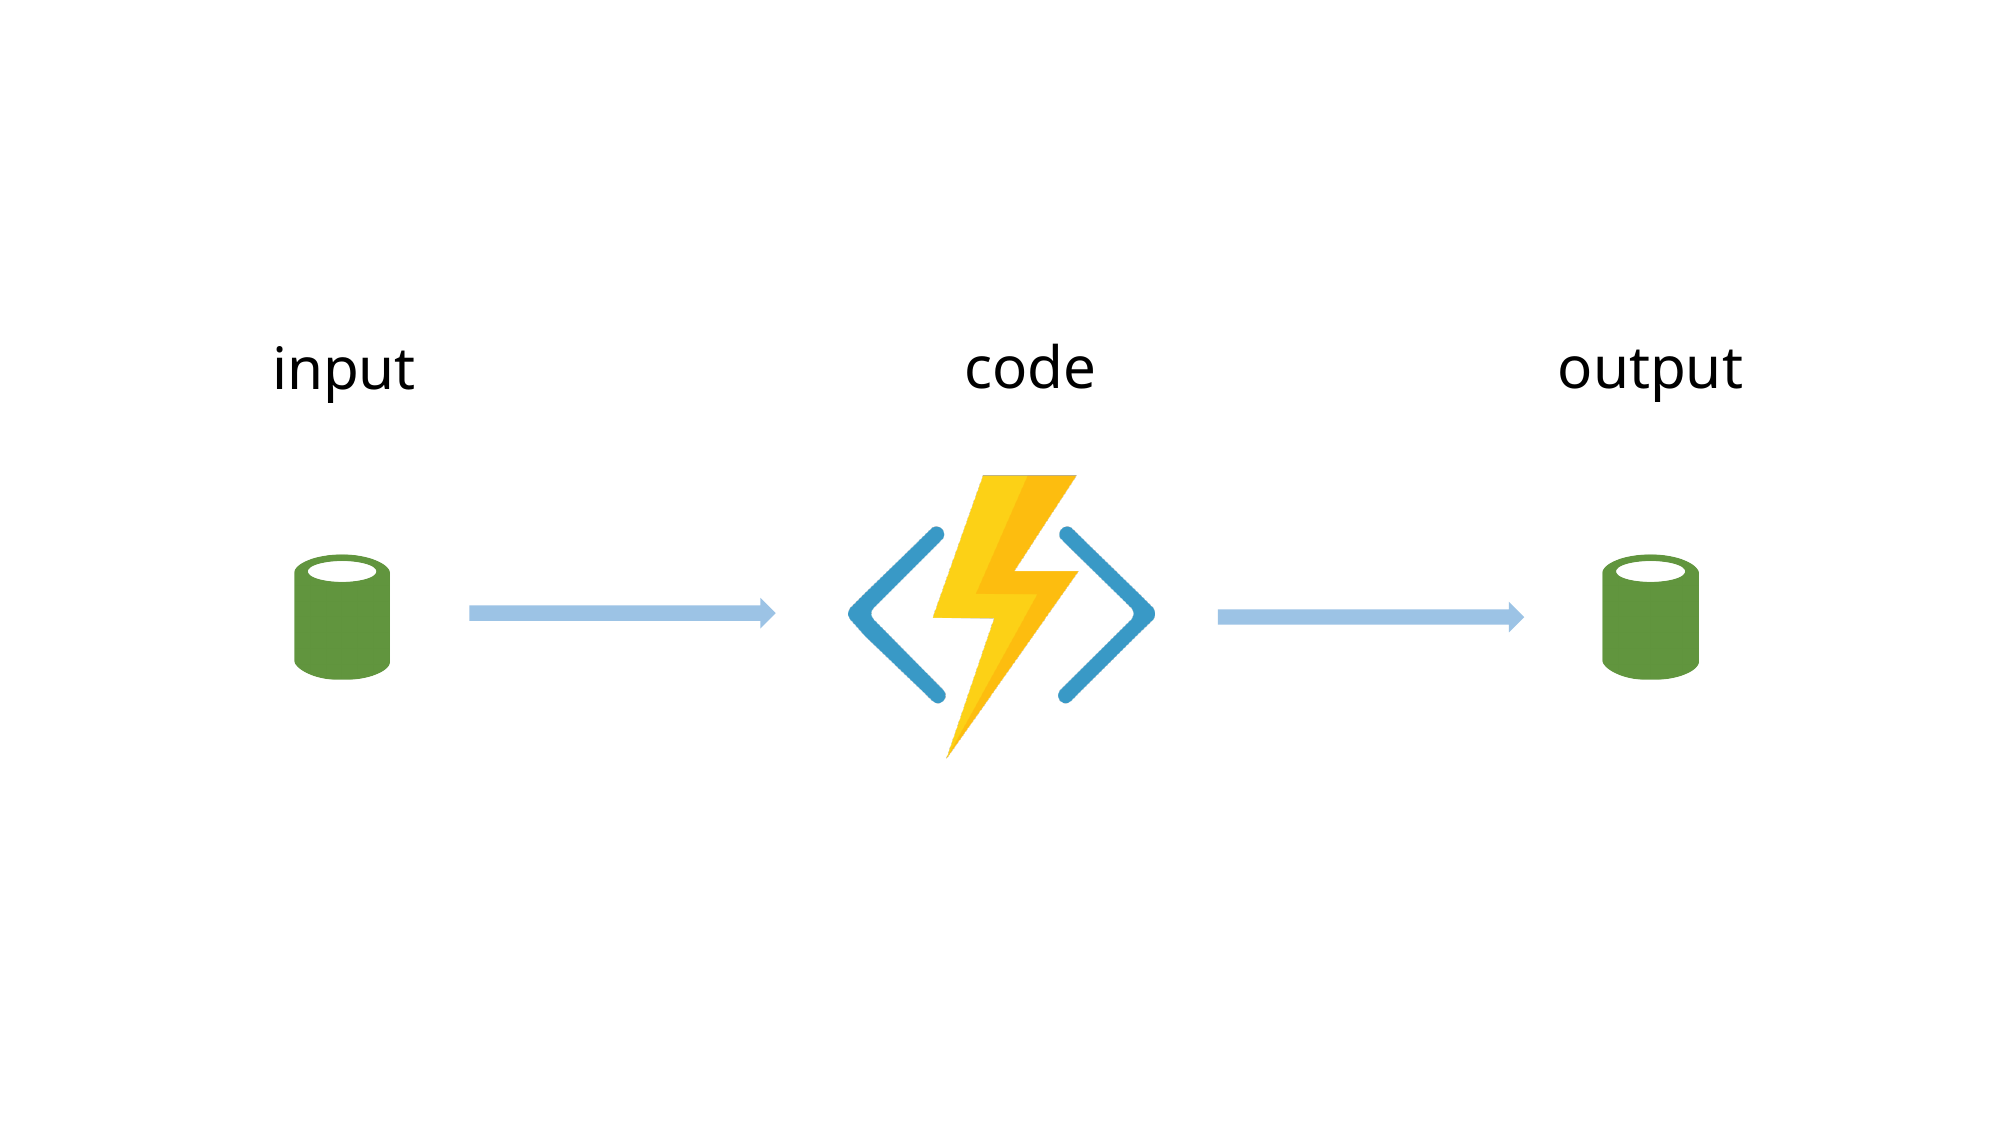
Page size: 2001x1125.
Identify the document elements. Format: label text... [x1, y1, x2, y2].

text_box code [950, 322, 1112, 408]
text_box [1217, 600, 1526, 634]
text_box output [1543, 322, 1758, 408]
text_box input [257, 324, 431, 409]
picture [1587, 554, 1714, 680]
picture [279, 554, 405, 680]
text_box [468, 596, 777, 630]
picture [848, 463, 1155, 771]
